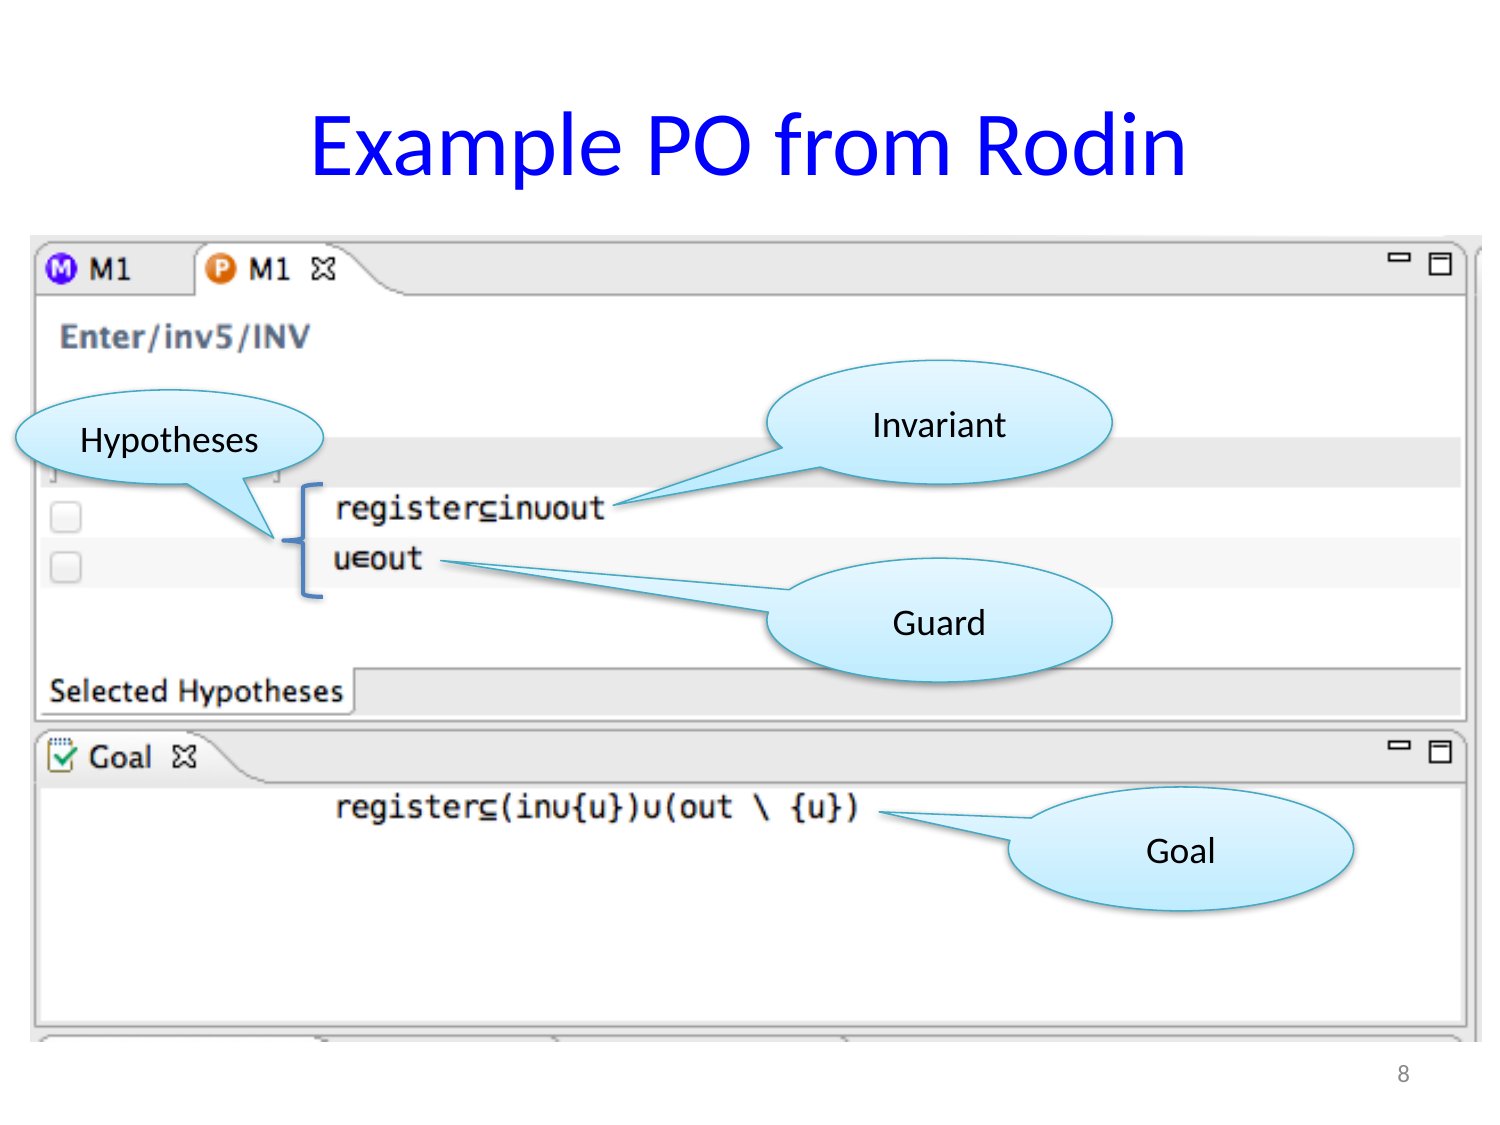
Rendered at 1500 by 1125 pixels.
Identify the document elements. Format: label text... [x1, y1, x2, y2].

title Example PO from Rodin [75, 45, 1425, 233]
slide_number 8 [1074, 1049, 1425, 1103]
picture [30, 235, 1482, 1042]
text_box Hypotheses [15, 420, 25, 455]
